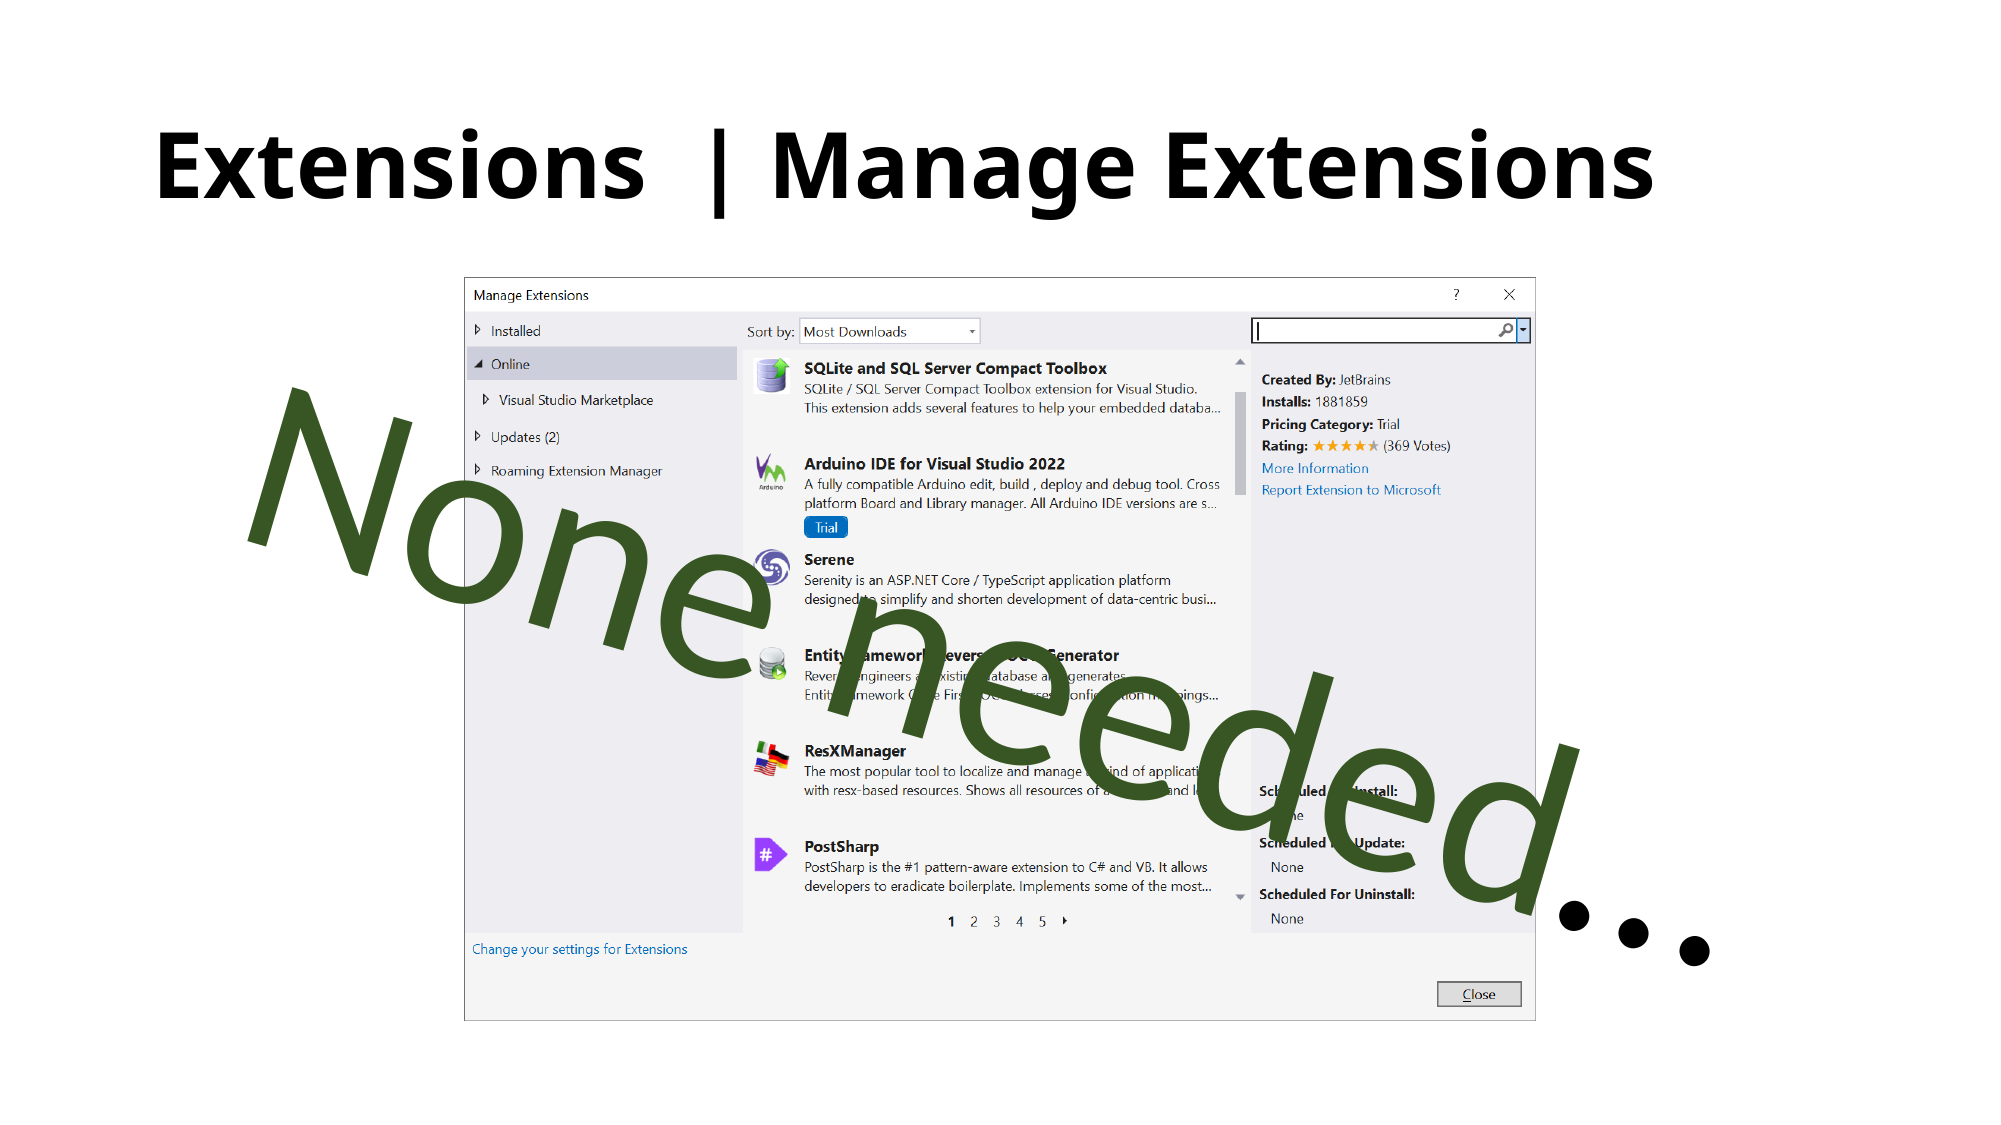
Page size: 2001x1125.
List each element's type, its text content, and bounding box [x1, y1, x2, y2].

text_box None needed… [1536, 650, 1827, 1038]
title Extensions | Manage Extensions [137, 59, 1863, 278]
text_box None needed… [174, 277, 464, 665]
picture [464, 277, 1536, 1021]
